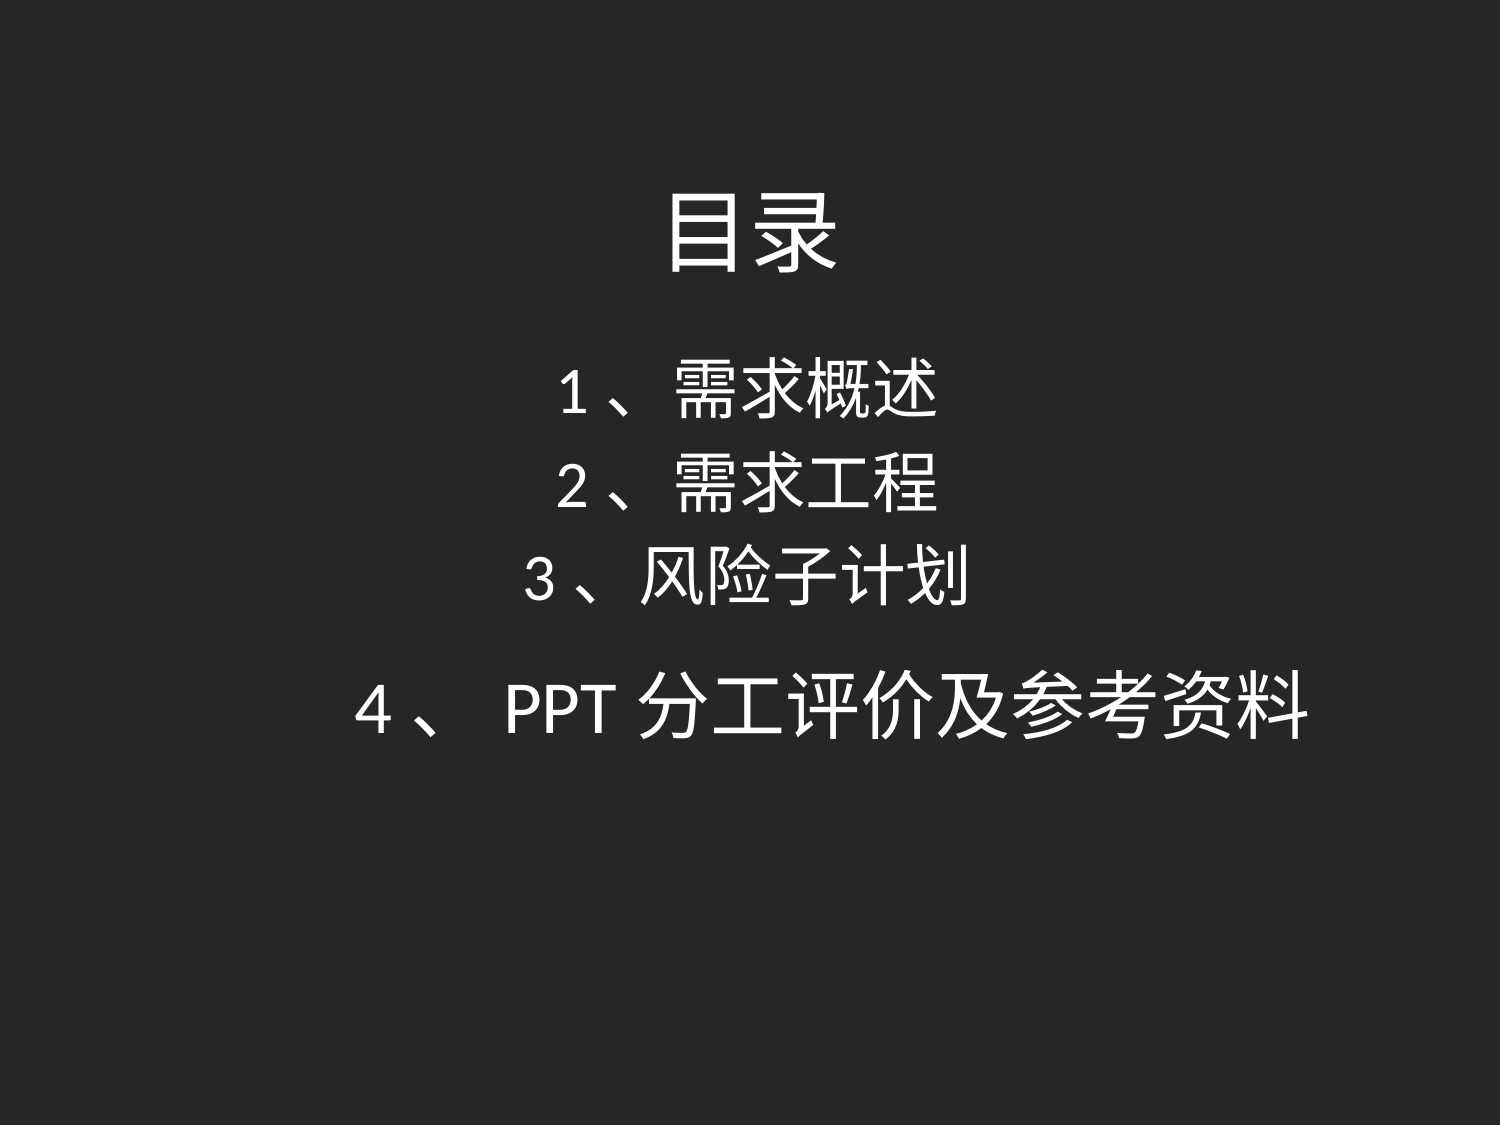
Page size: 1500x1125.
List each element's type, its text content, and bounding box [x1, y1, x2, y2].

text_box 4、PPT分工评价及参考资料 [339, 650, 1325, 756]
subtitle 1、需求概述 2、需求工程 3、风险子计划 [222, 339, 1273, 628]
title 目录 [112, 140, 1388, 317]
